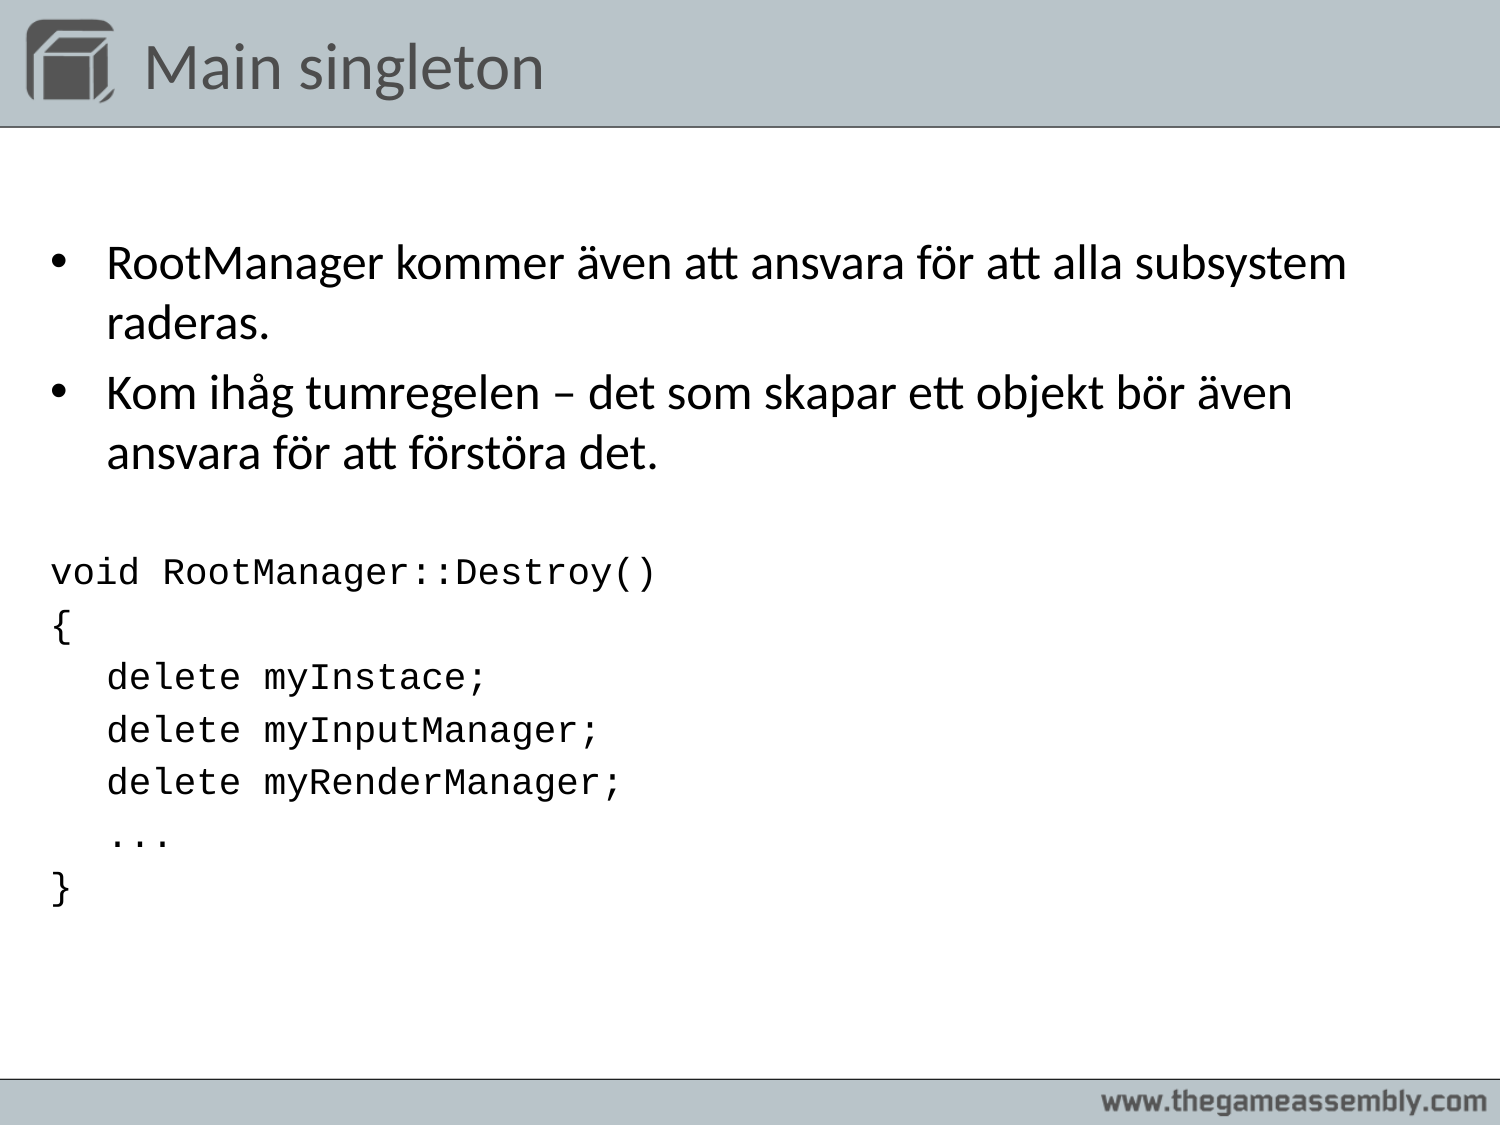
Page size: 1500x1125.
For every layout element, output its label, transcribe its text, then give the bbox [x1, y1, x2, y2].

picture [0, 0, 1500, 1125]
list RootManager kommer även att ansvara för att alla subsystem raderas. Kom ihåg tumregelen – det som skapar ett objekt bör även ansvara för att förstöra det. void RootManager::Destroy() { delete myInstace; delete myInputManager; delete myRenderManager; ... } [34, 128, 1466, 1079]
title Main singleton [128, 0, 1500, 126]
